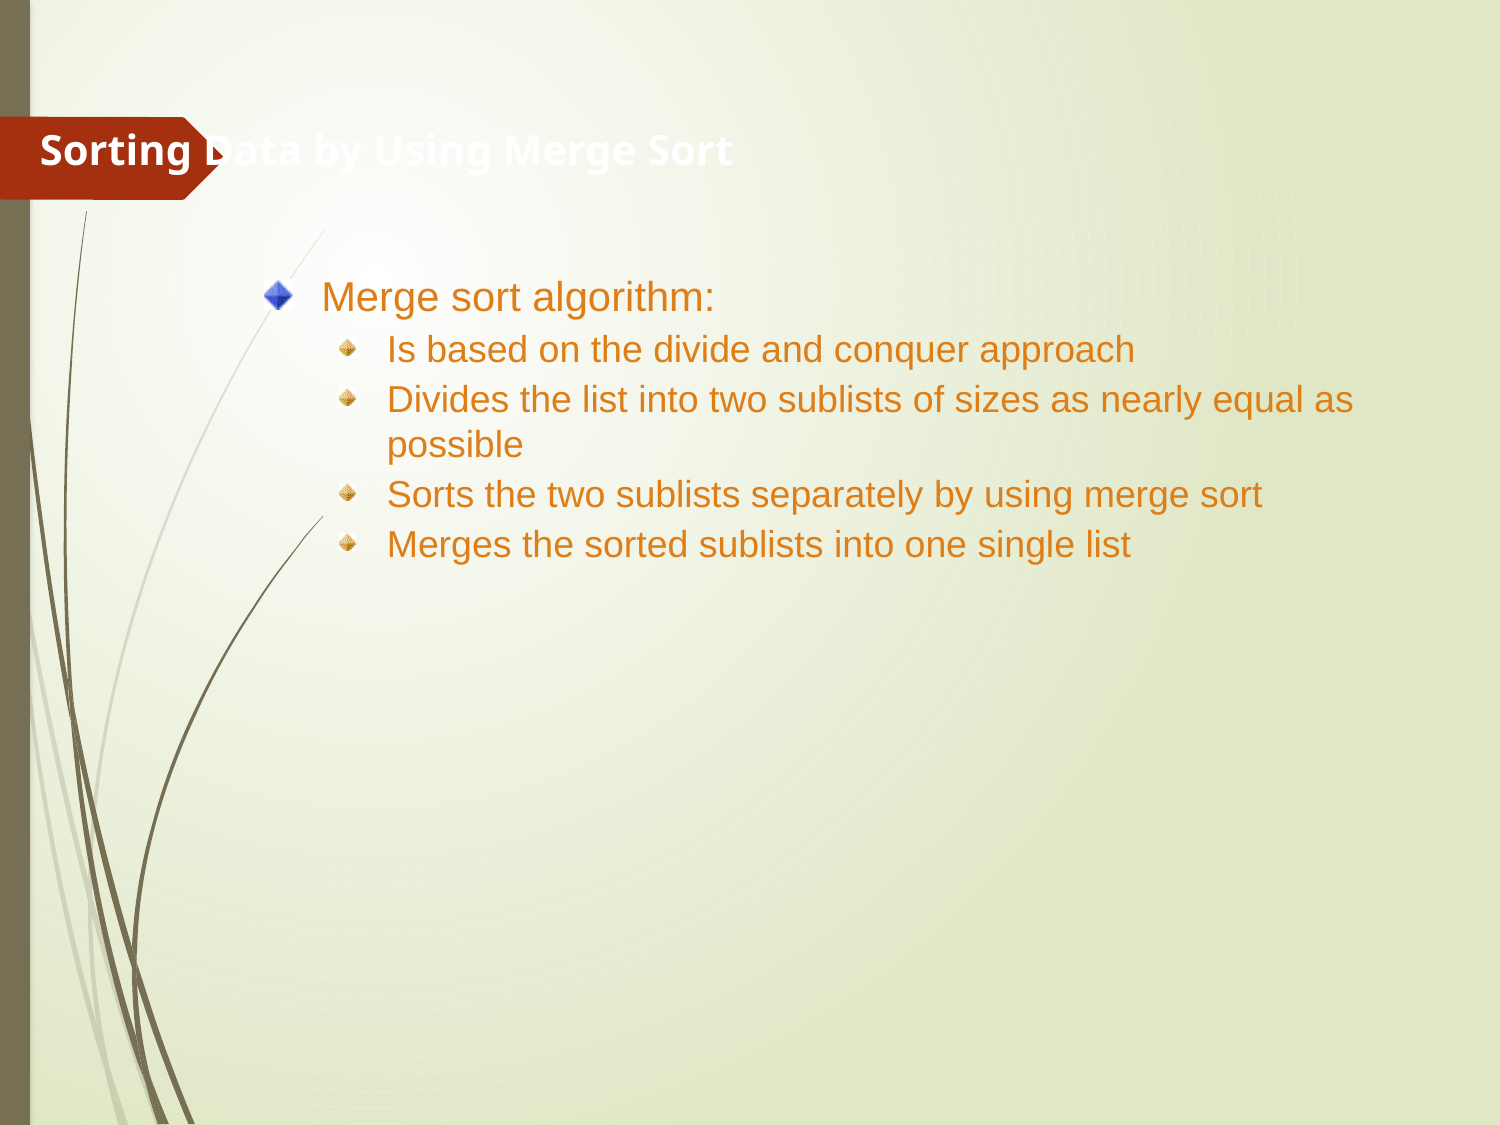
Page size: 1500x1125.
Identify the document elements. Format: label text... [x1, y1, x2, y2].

text_box Sorting Data by Using Merge Sort [25, 116, 1151, 182]
text_box Merge sort algorithm: Is based on the divide and conquer approach Divides the list into two sublists of sizes as nearly equal as possible Sorts the two sublists separately by using merge sort Merges the sorted sublists into one single list [250, 262, 1451, 950]
picture [339, 483, 356, 501]
picture [339, 338, 356, 356]
picture [264, 279, 293, 310]
picture [339, 388, 356, 406]
picture [339, 533, 356, 551]
